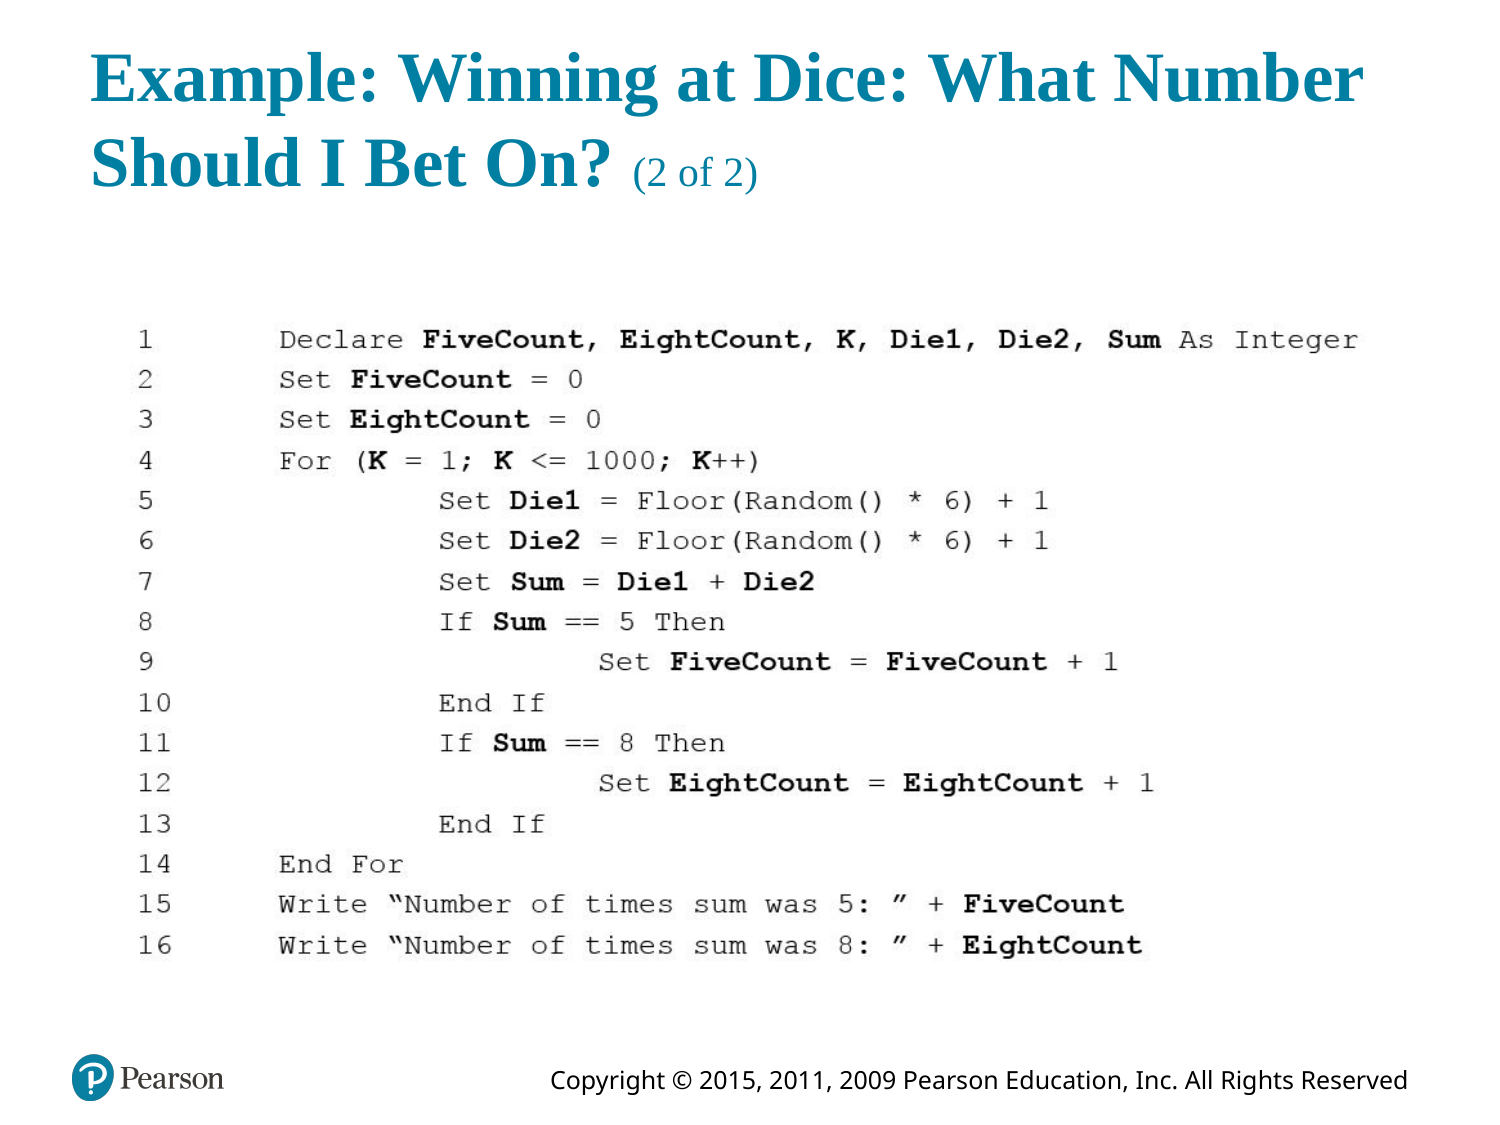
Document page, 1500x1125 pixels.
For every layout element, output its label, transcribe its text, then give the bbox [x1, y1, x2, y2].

picture [72, 1054, 88, 1070]
picture [72, 1087, 83, 1101]
picture [80, 1063, 106, 1088]
picture [129, 312, 1370, 977]
picture [98, 1054, 224, 1101]
title Example: Winning at Dice: What Number Should I Bet On? (2 of 2) [75, 35, 1425, 216]
